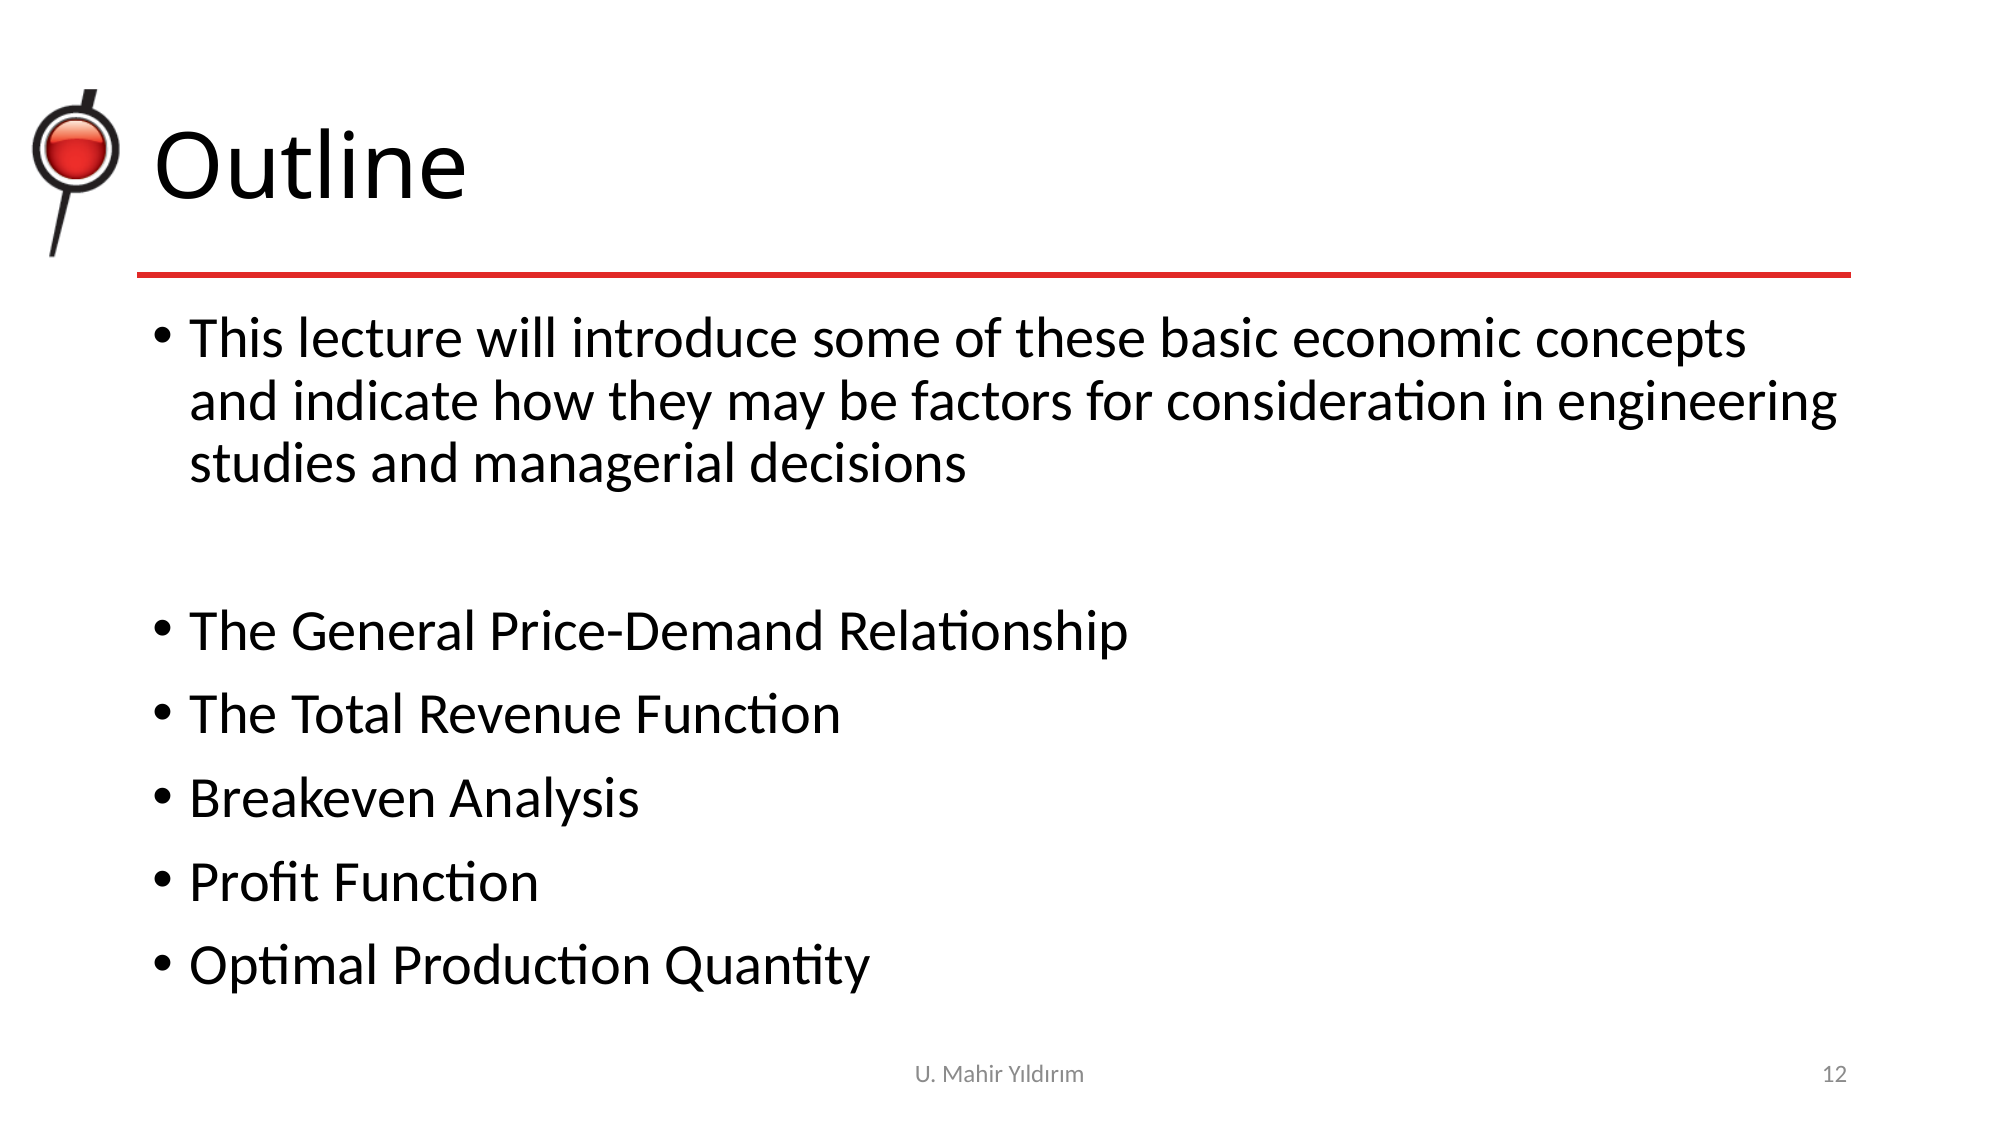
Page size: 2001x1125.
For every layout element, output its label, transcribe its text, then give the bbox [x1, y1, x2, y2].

picture [9, 69, 137, 268]
slide_number 12 [1412, 1042, 1863, 1103]
list This lecture will introduce some of these basic economic concepts and indicate how they may be factors for consideration in engineering studies and managerial decisions The General Price-Demand Relationship The Total Revenue Function Breakeven Analysis Profit Function Optimal Production Quantity [137, 299, 1863, 1014]
footer U. Mahir Yıldırım [662, 1042, 1338, 1103]
title Outline [137, 59, 1863, 278]
